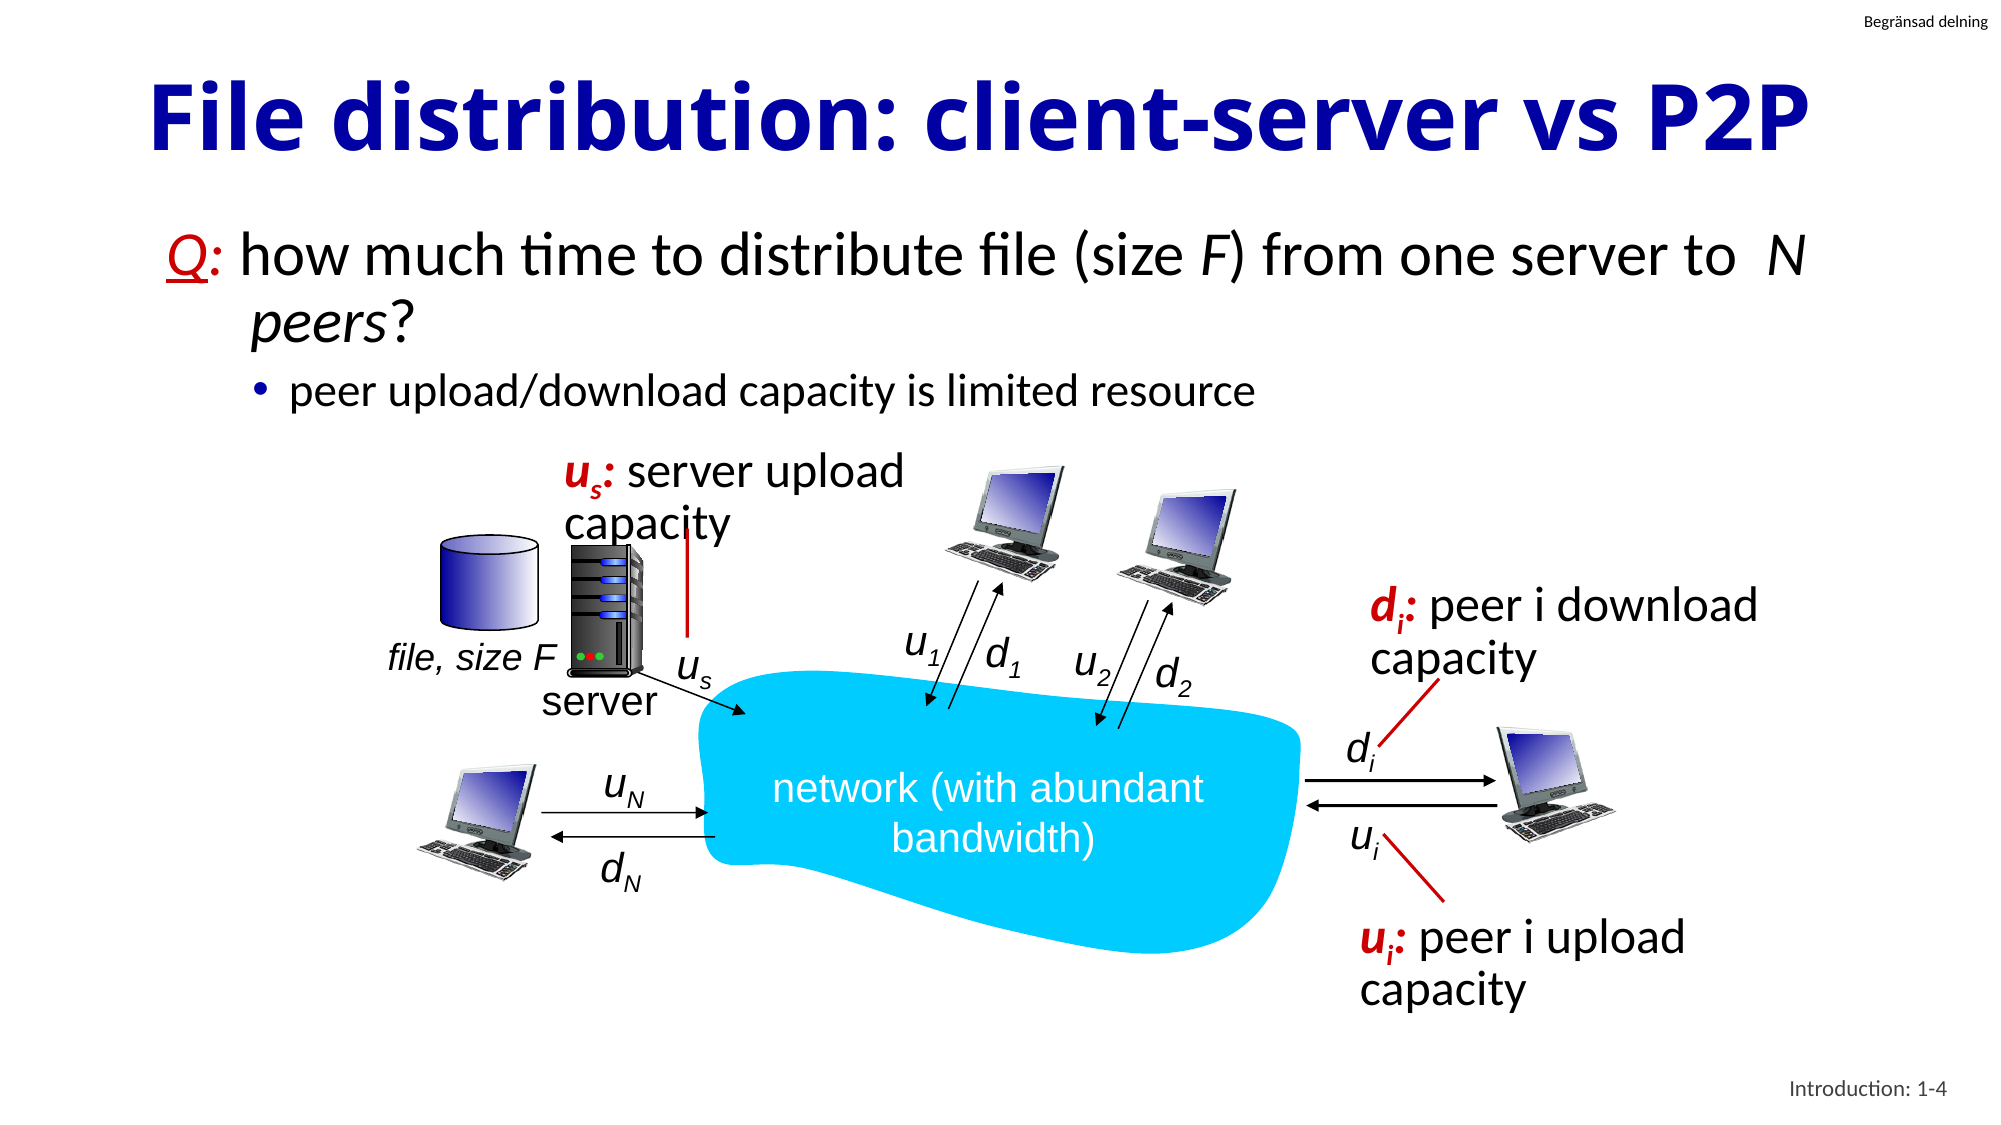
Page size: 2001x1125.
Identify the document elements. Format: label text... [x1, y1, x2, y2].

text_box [889, 580, 1241, 729]
title File distribution: client-server vs P2P [131, 47, 1856, 195]
slide_number Introduction: 1-4 [1512, 1056, 1963, 1117]
text_box [550, 830, 585, 844]
text_box [1432, 774, 1493, 787]
text_box ui: peer i upload capacity [1345, 899, 1771, 1024]
text_box [714, 702, 746, 716]
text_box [1088, 483, 1241, 615]
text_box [916, 460, 1069, 591]
text_box us: server upload capacity [549, 433, 958, 558]
text_box dN [585, 833, 686, 905]
text_box di [1331, 713, 1432, 785]
text_box [689, 806, 709, 819]
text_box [567, 545, 644, 677]
text_box ui [1335, 800, 1436, 873]
text_box [698, 670, 1301, 954]
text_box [1493, 721, 1646, 852]
text_box file, size F [357, 625, 587, 686]
text_box server [503, 666, 697, 732]
text_box [440, 534, 539, 631]
text_box network (with abundant bandwidth) [757, 752, 1219, 868]
text_box di: peer i download capacity [1355, 568, 1806, 692]
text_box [388, 758, 541, 890]
text_box uN [588, 748, 689, 821]
text_box us [661, 630, 728, 702]
text_box [1306, 799, 1335, 812]
text_box Q: how much time to distribute file (size F) from one server to N peers? peer upload/download capacity is limited resource [141, 213, 1867, 427]
